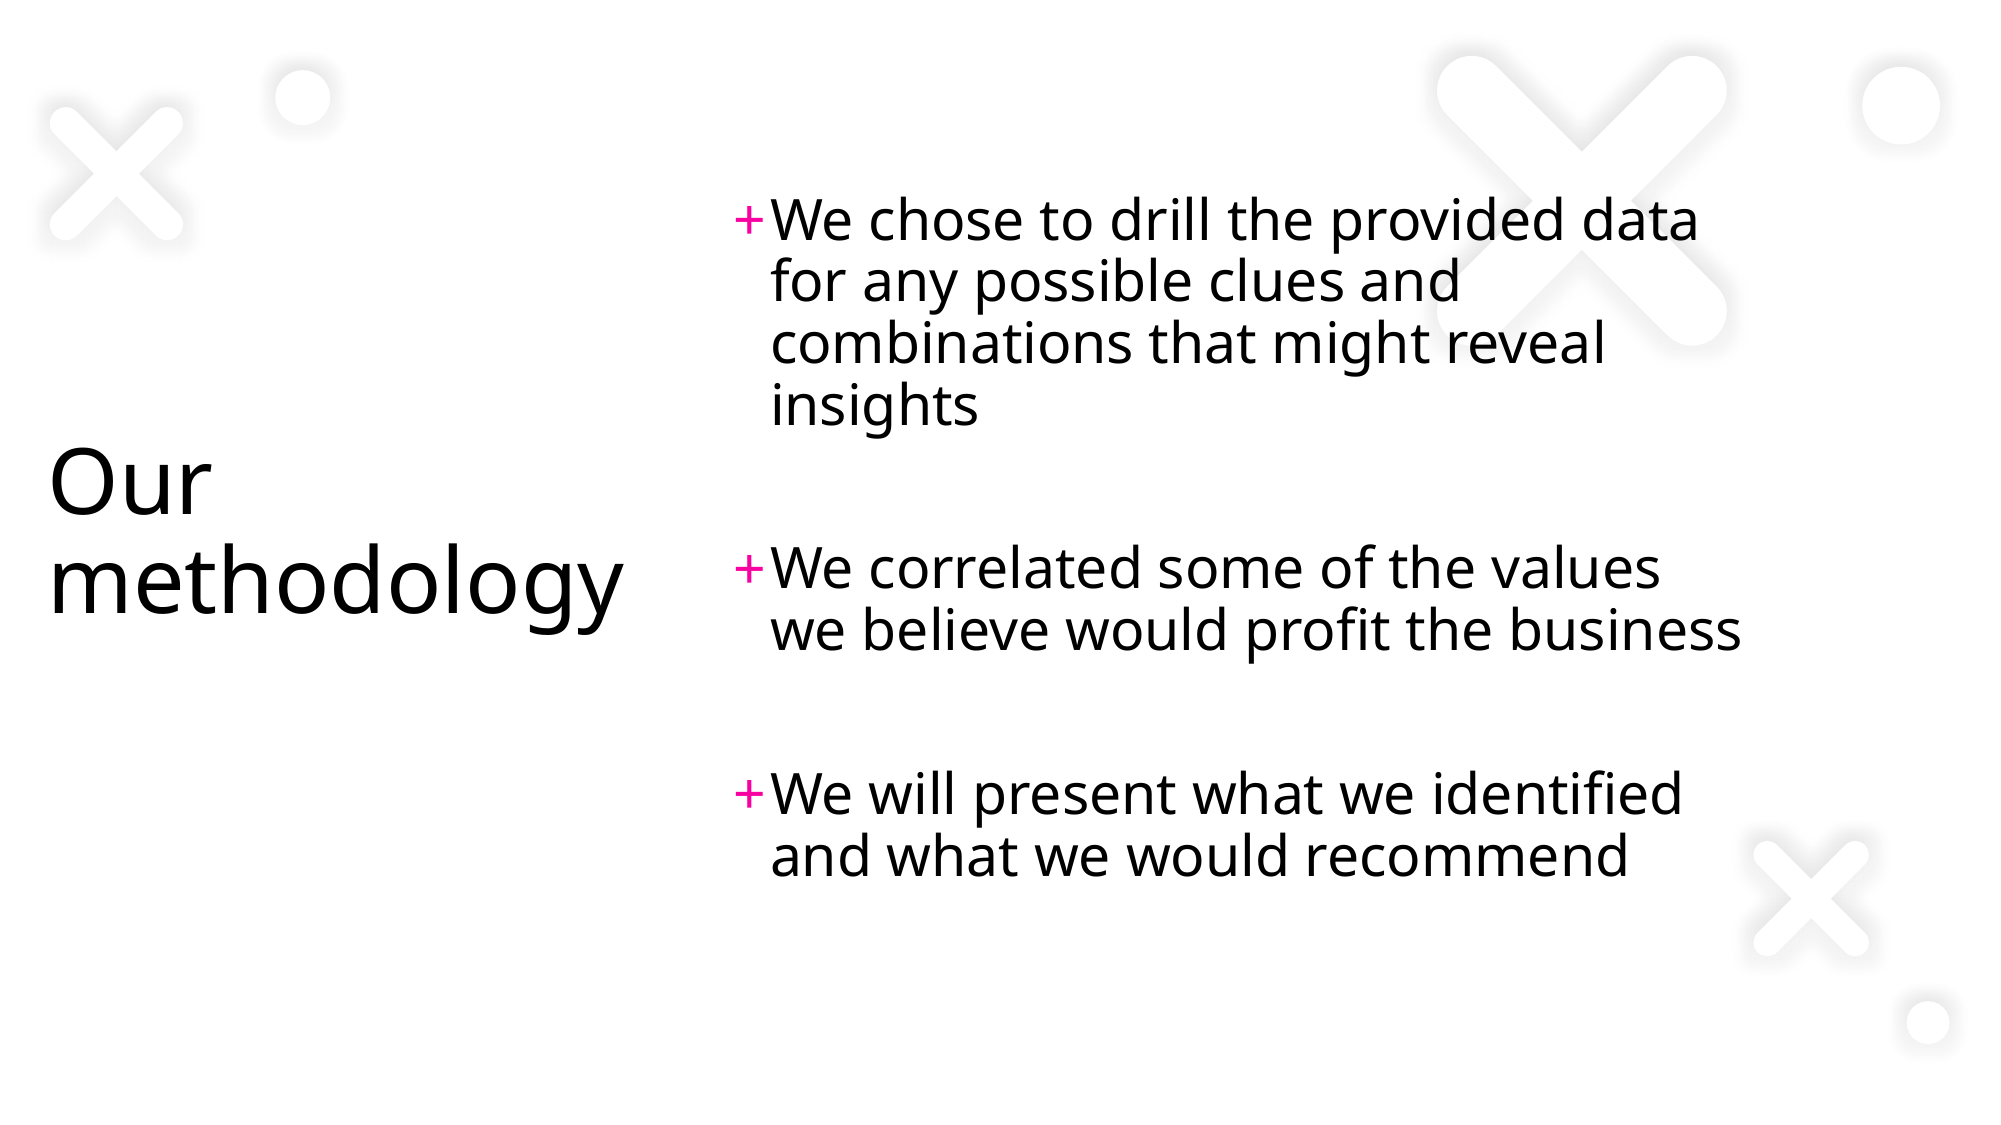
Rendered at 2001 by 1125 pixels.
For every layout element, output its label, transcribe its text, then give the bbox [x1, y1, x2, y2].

list We chose to drill the provided data for any possible clues and combinations that might reveal insights We correlated some of the values we believe would profit the business We will present what we identified and what we would recommend [718, 183, 1768, 945]
title Our methodology [32, 289, 672, 780]
